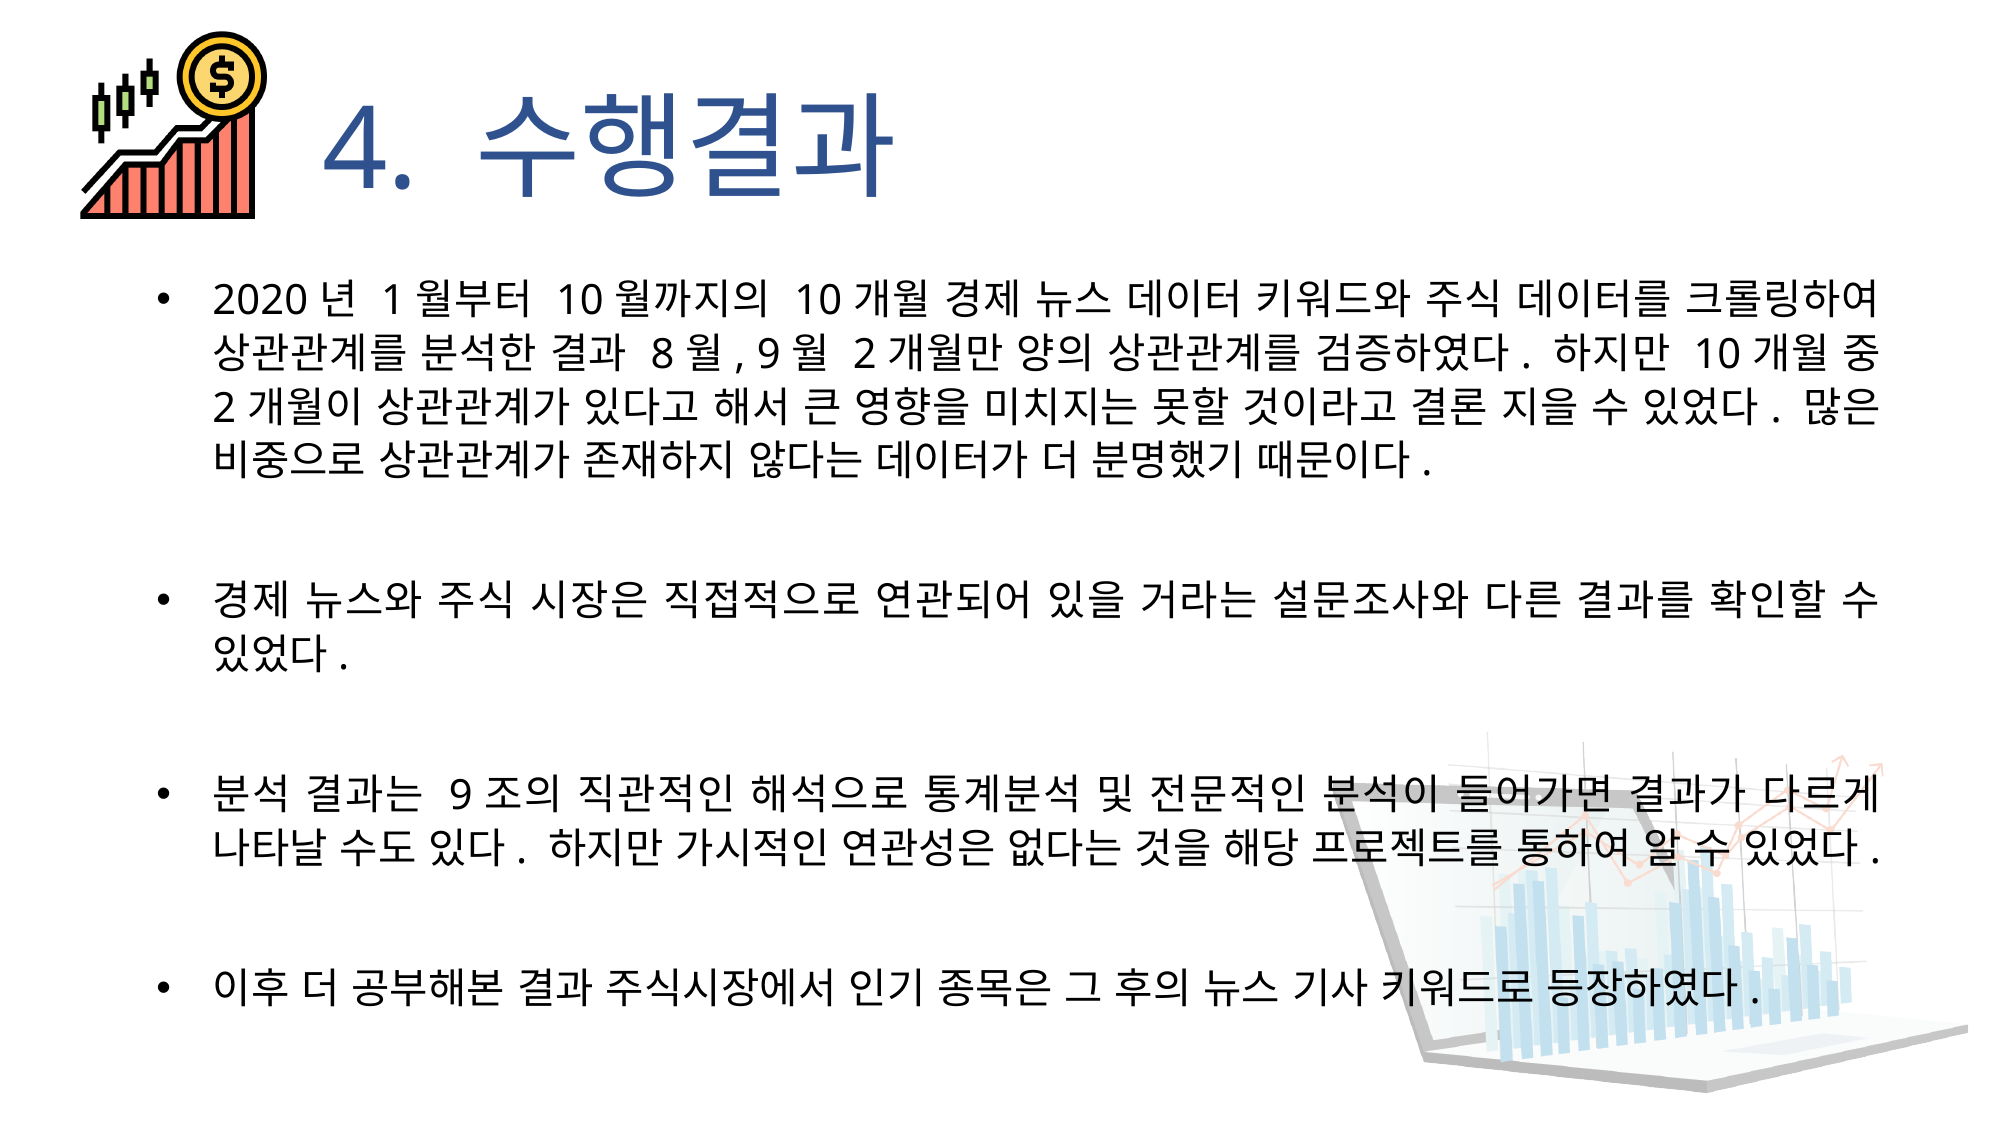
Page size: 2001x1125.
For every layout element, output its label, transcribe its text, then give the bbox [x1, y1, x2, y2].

text_box 2020년 1월부터 10월까지의 10개월 경제 뉴스 데이터 키워드와 주식 데이터를 크롤링하여 상관관계를 분석한 결과 8월, 9월 2개월만 양의 상관관계를 검증하였다. 하지만 10개월 중 2개월이 상관관계가 있다고 해서 큰 영향을 미치지는 못할 것이라고 결론 지을 수 있었다. 많은 비중으로 상관관계가 존재하지 않다는 데이터가 더 분명했기 때문이다. 경제 뉴스와 주식 시장은 직접적으로 연관되어 있을 거라는 설문조사와 다른 결과를 확인할 수 있었다. 분석 결과는 9조의 직관적인 해석으로 통계분석 및 전문적인 분석이 들어가면 결과가 다르게 나타날 수도 있다. 하지만 가시적인 연관성은 없다는 것을 해당 프로젝트를 통하여 알 수 있었다. 이후 더 공부해본 결과 주식시장에서 인기 종목은 그 후의 뉴스 기사 키워드로 등장하였다. [141, 262, 1896, 1086]
picture [77, 28, 270, 222]
title 4. 수행결과 [307, 28, 1731, 222]
